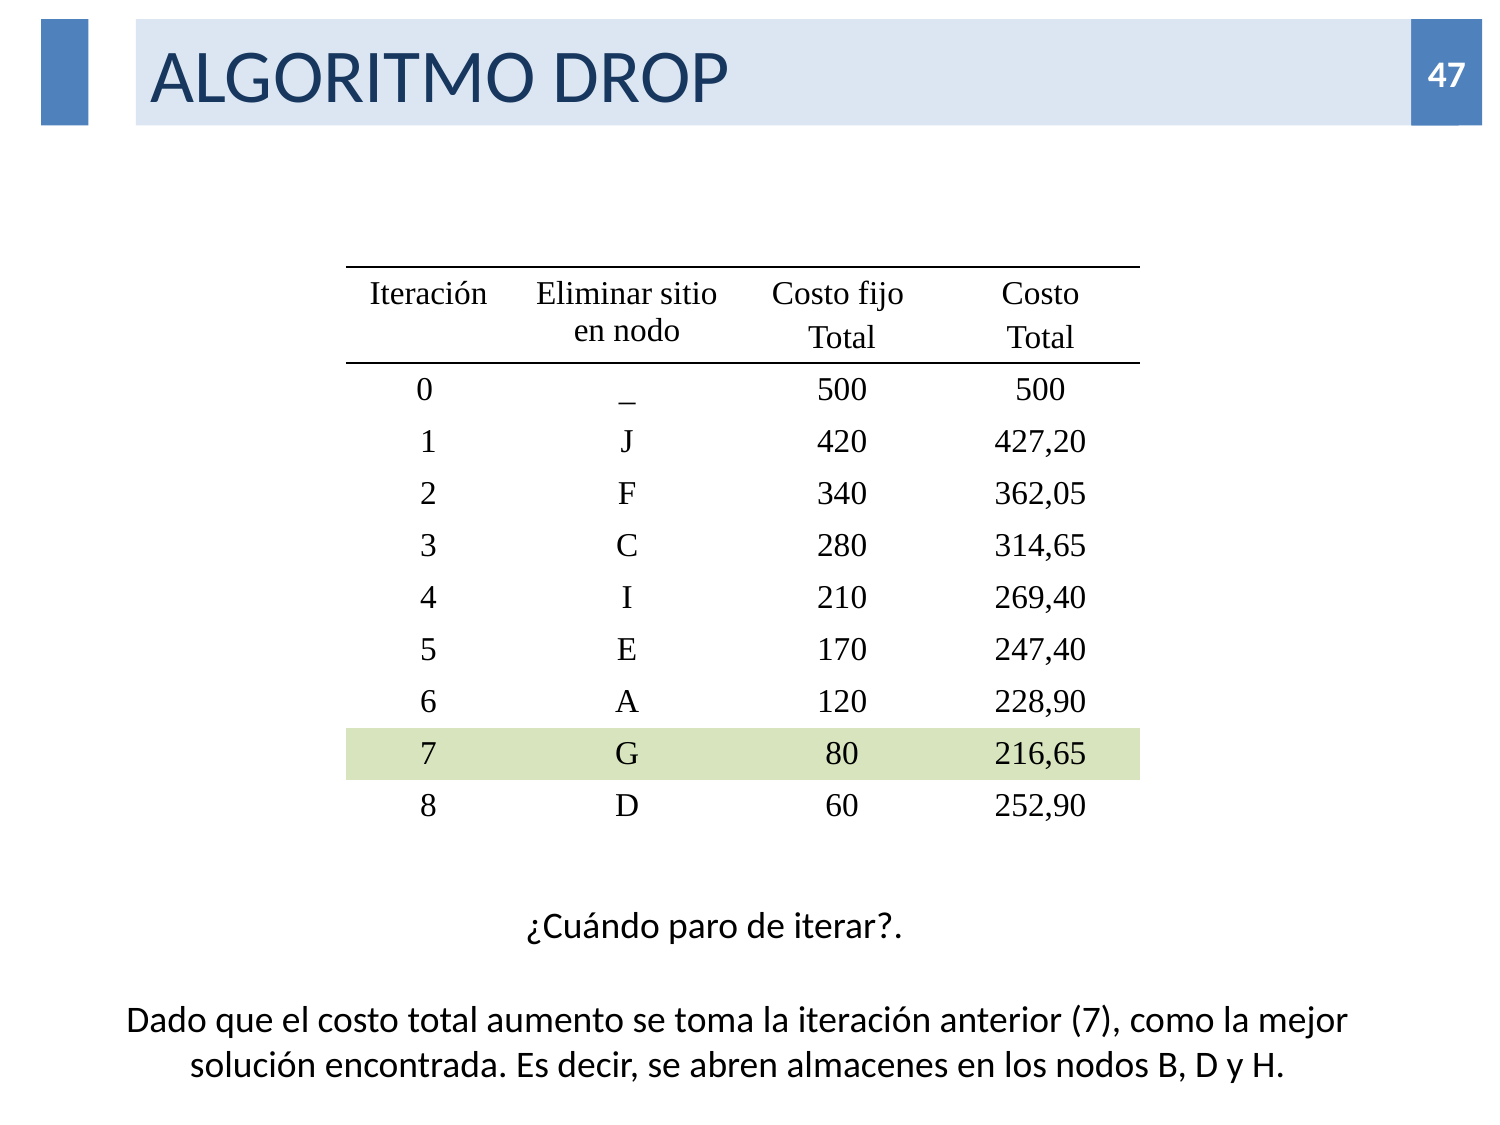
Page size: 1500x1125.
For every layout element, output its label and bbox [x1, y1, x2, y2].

text_box [277, 893, 1152, 953]
table_header [346, 268, 1140, 362]
text_box [1409, 17, 1484, 127]
text_box [25, 0, 91, 127]
table_cell [346, 364, 1140, 832]
text_box [88, 987, 1388, 1093]
title [135, 19, 1409, 126]
